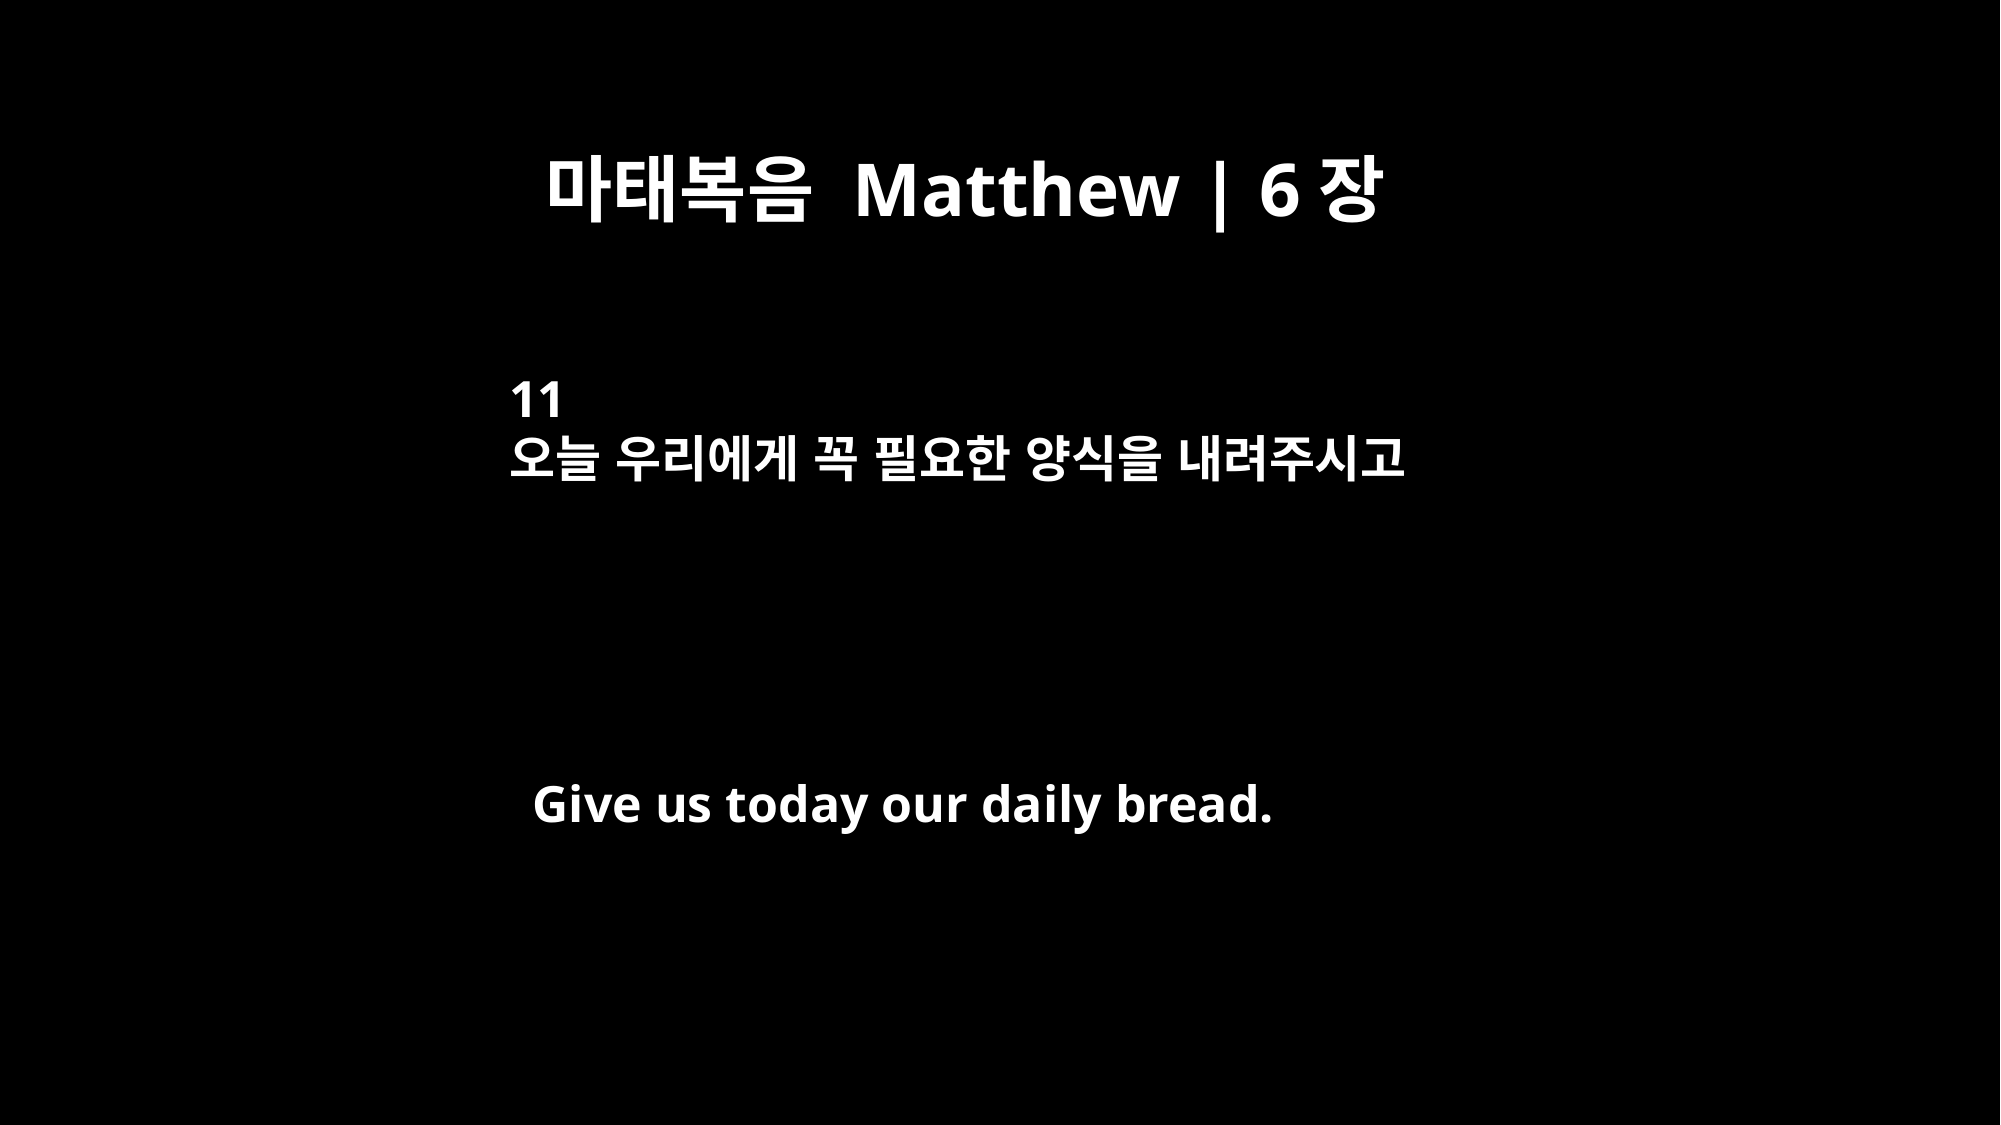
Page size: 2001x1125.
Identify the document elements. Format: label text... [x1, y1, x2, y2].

text_box 마태복음 Matthew | 6장 [530, 136, 1401, 239]
text_box 11 오늘 우리에게 꼭 필요한 양식을 내려주시고 [494, 359, 1423, 495]
text_box Give us today our daily bread. [517, 764, 1290, 840]
